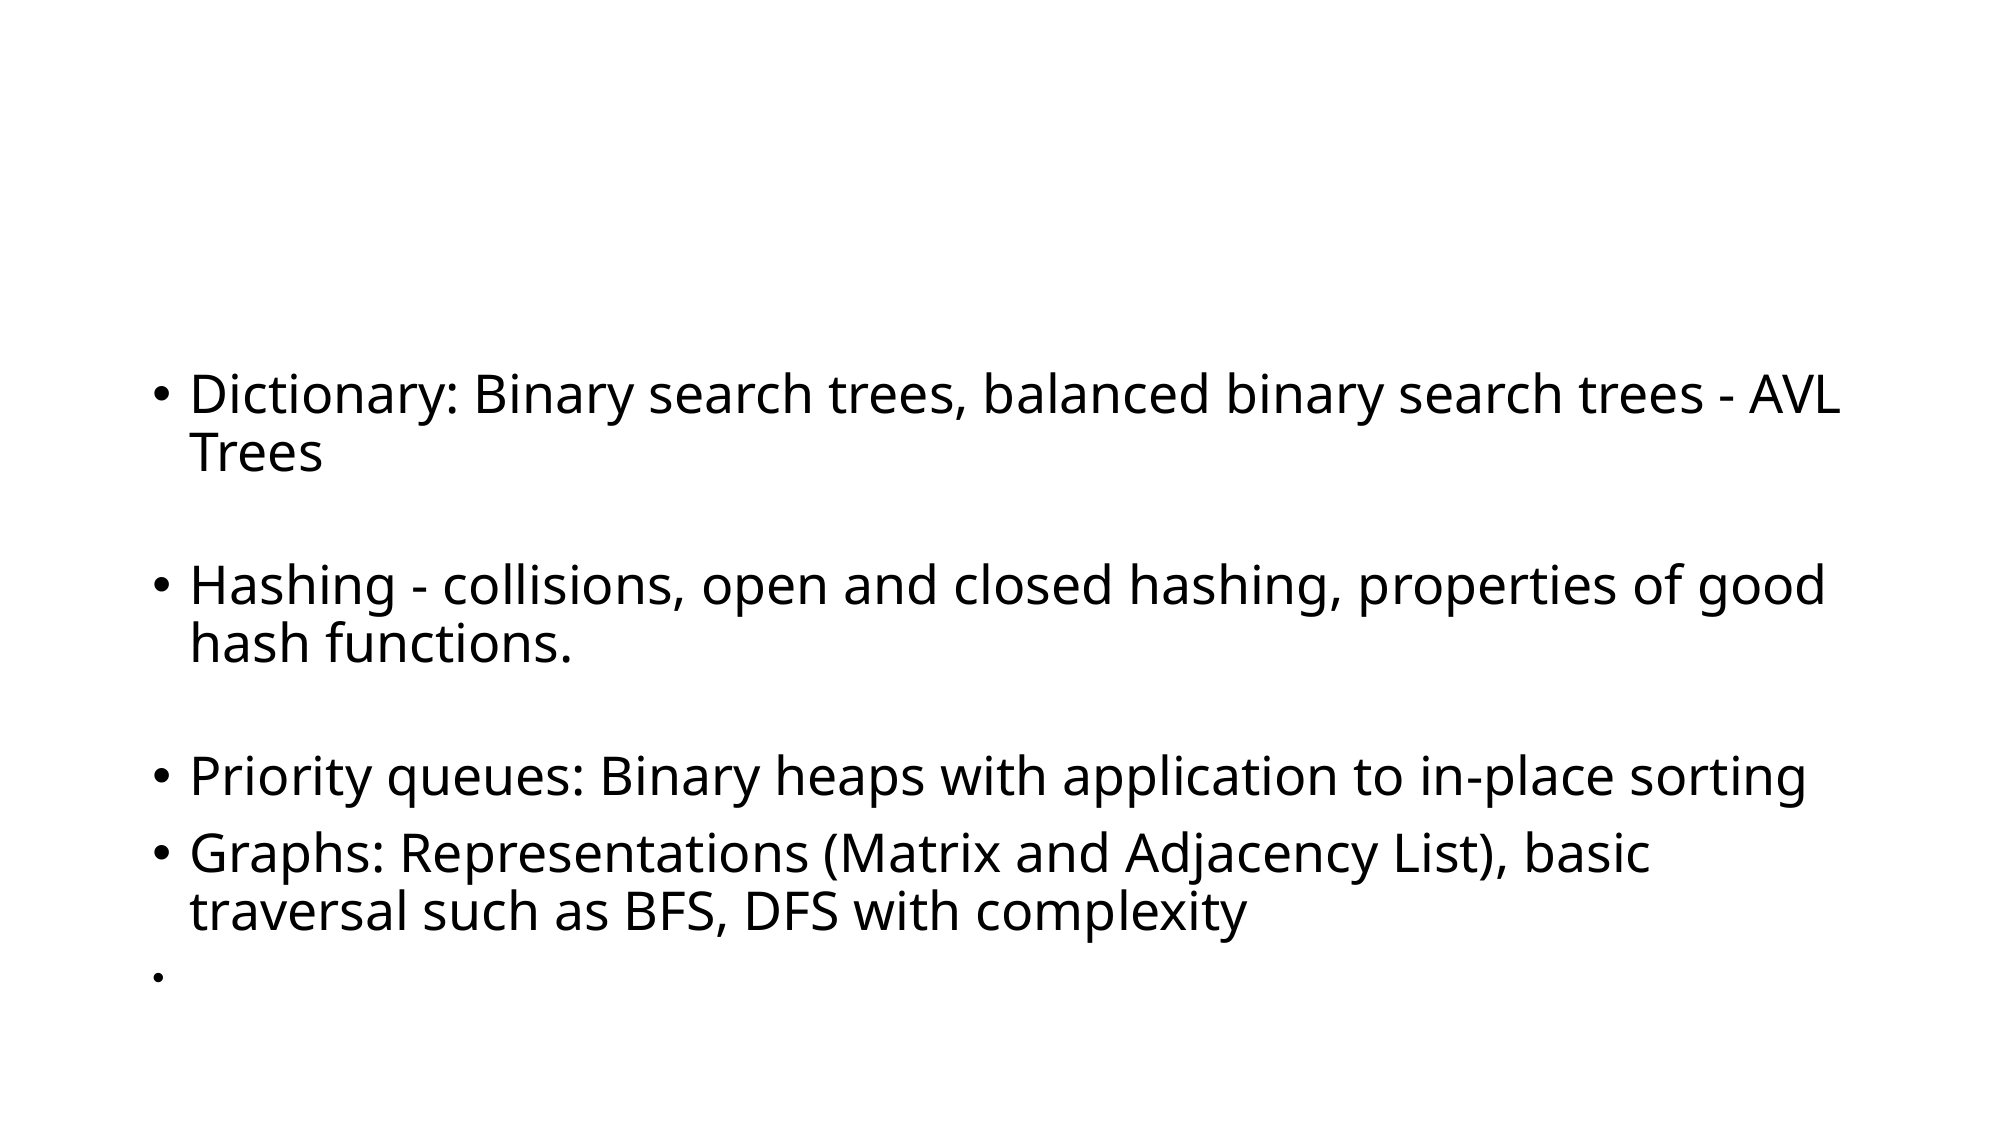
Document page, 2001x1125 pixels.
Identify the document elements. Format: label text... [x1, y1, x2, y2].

list Dictionary: Binary search trees, balanced binary search trees - AVL Trees Hashing - collisions, open and closed hashing, properties of good hash functions. Priority queues: Binary heaps with application to in-place sorting Graphs: Representations (Matrix and Adjacency List), basic traversal such as BFS, DFS with complexity [137, 299, 1863, 1014]
